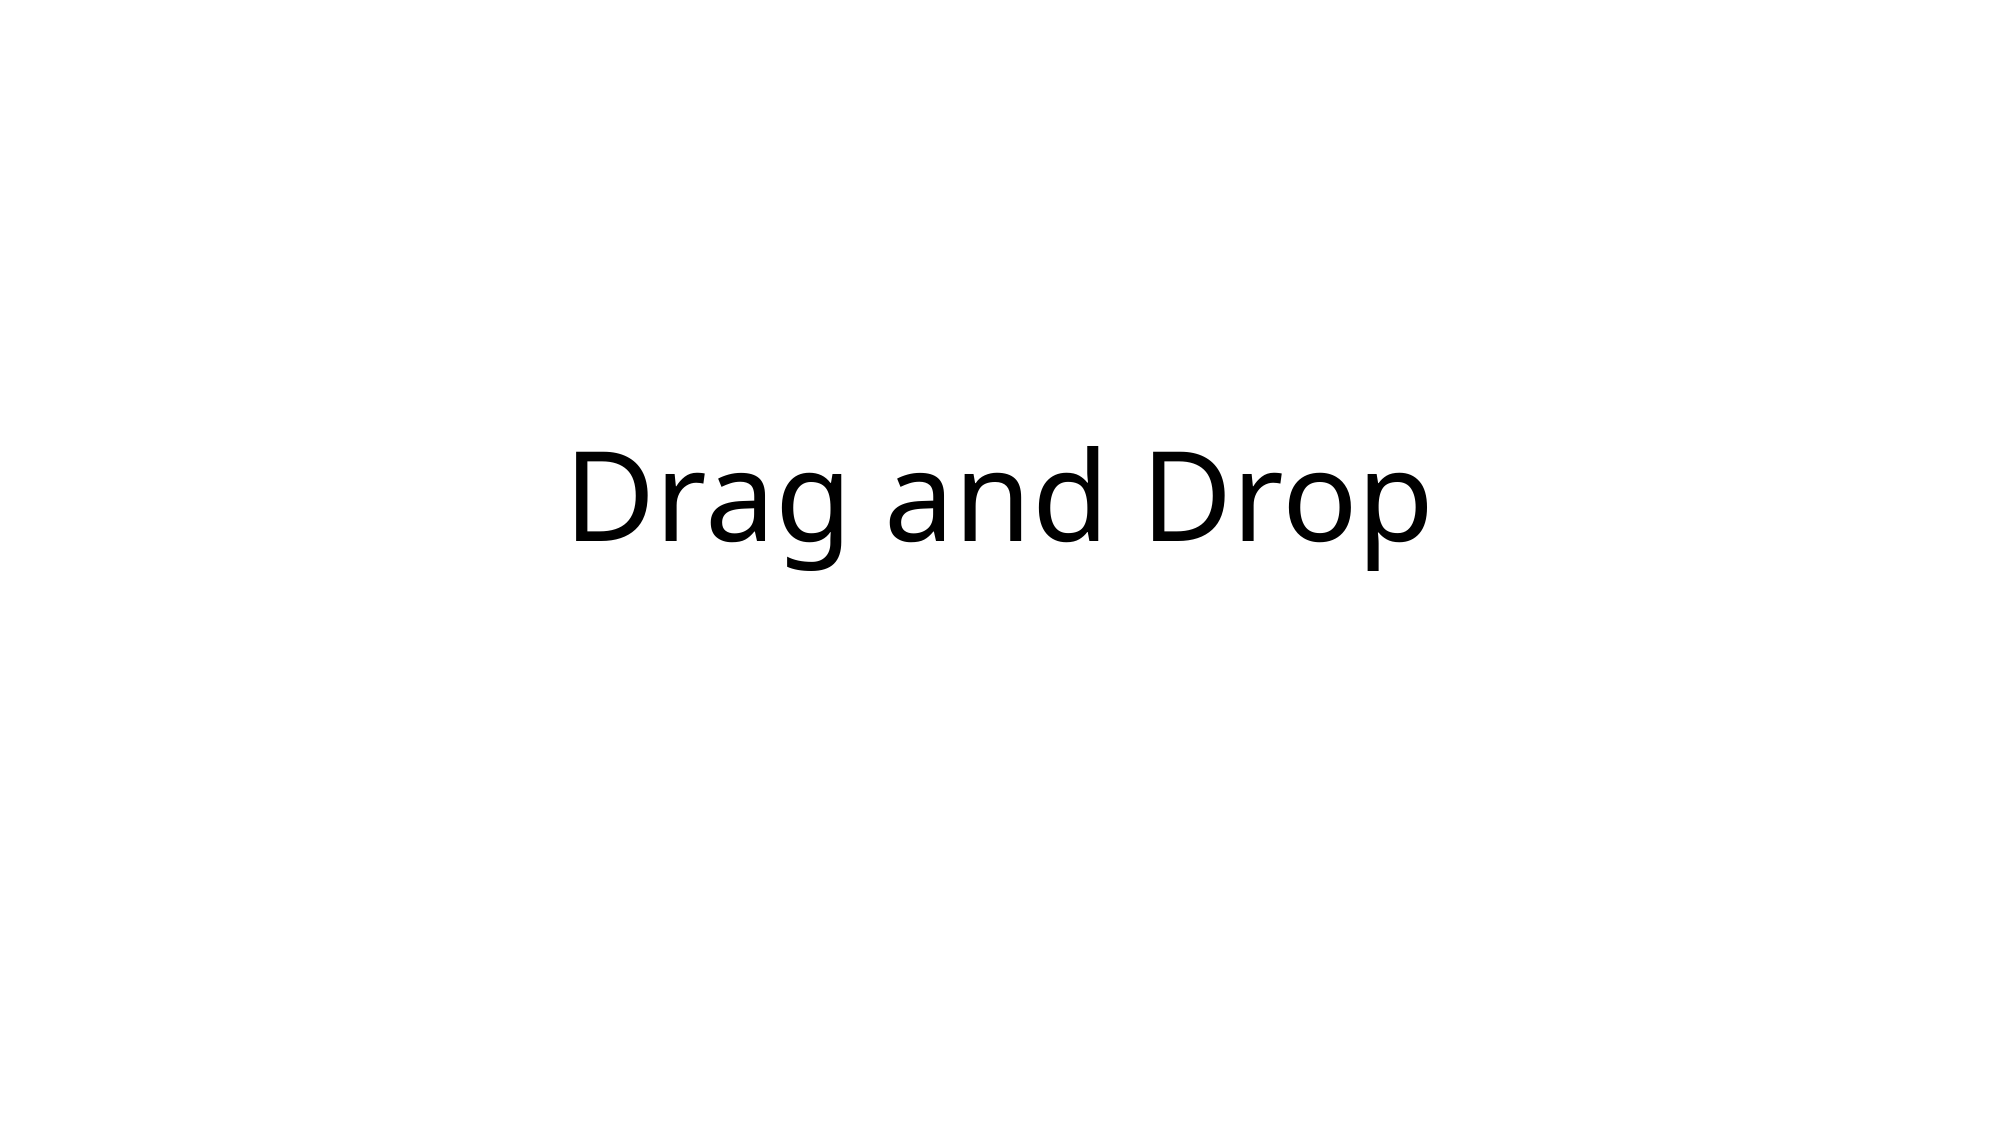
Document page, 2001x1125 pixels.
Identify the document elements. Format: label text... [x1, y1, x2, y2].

title Drag and Drop [249, 184, 1750, 576]
